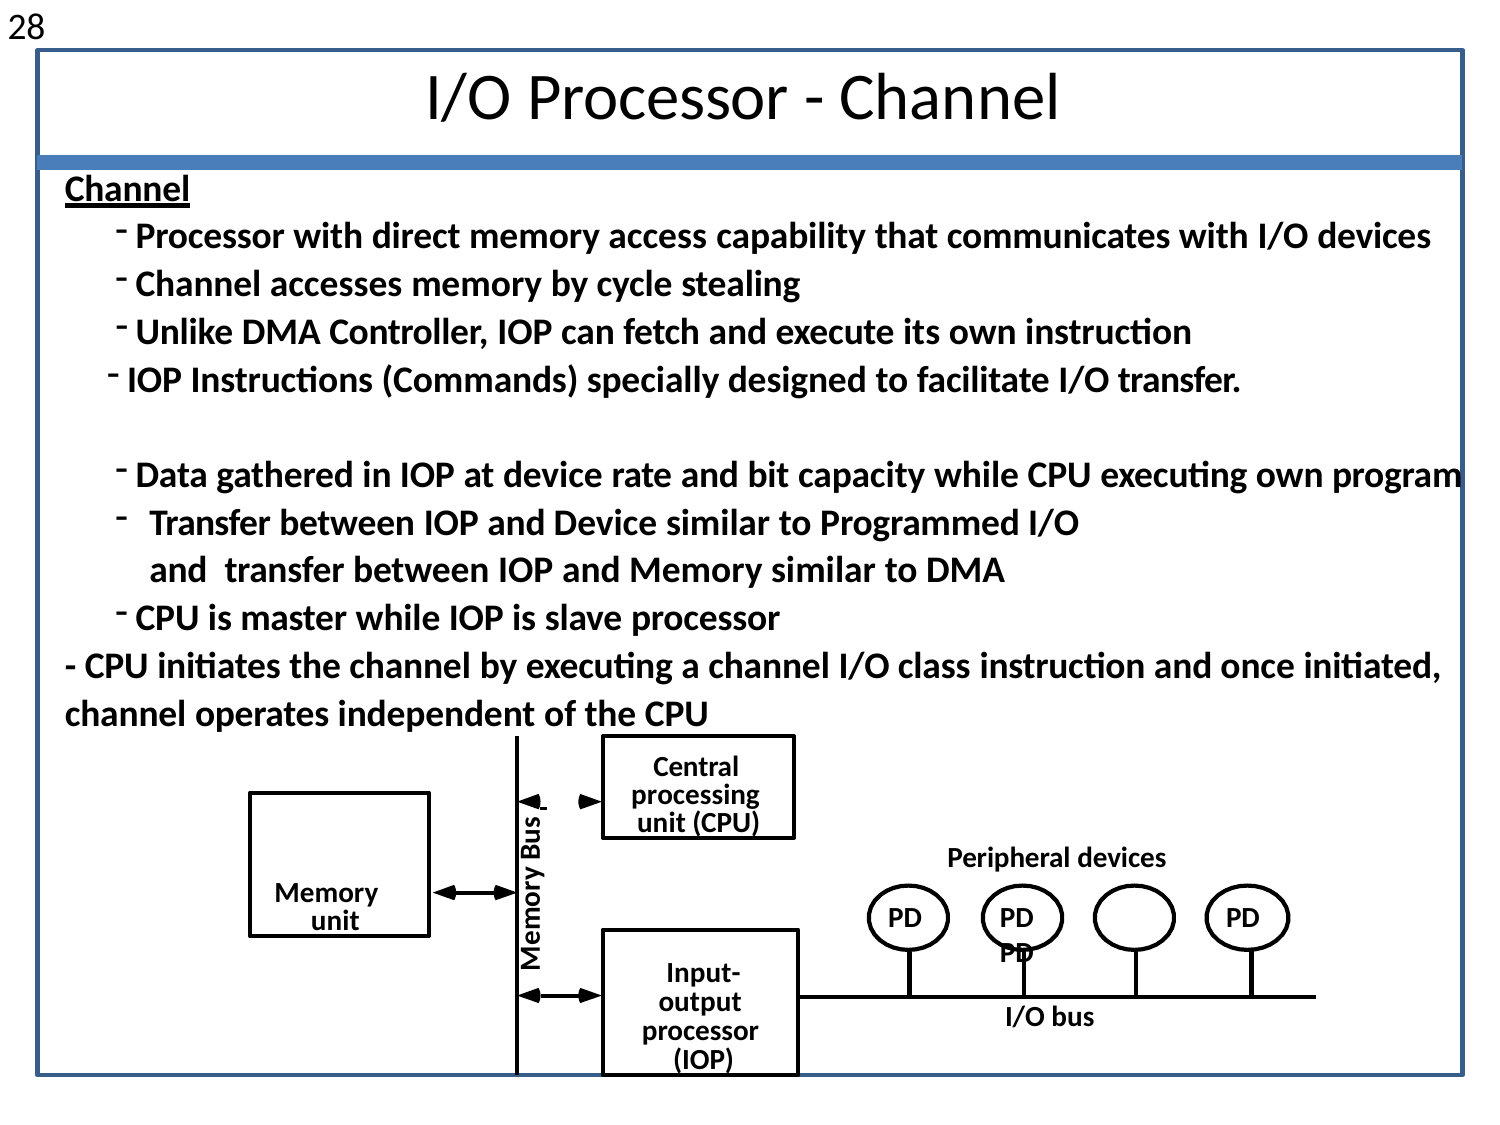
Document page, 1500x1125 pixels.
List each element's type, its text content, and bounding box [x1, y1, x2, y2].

title I/O Processor - Channel [423, 51, 1065, 158]
text_box Central processing unit (CPU) [603, 736, 794, 838]
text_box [907, 883, 1291, 1000]
text_box PD [886, 896, 902, 934]
text_box 28 [5, 0, 48, 48]
text_box Input-output processor (IOP) [606, 929, 798, 1075]
text_box [868, 885, 903, 950]
text_box Memory unit [249, 792, 427, 937]
text_box Peripheral devices PD PD [945, 836, 1171, 881]
text_box I/O bus [1002, 1007, 1097, 1033]
text_box Channel Processor with direct memory access capability that communicates with I/O devices Channel accesses memory by cycle stealing Unlike DMA Controller, IOP can fetch and execute its own instruction IOP Instructions (Commands) specially designed to facilitate I/O transfer. Data gathered in IOP at device rate and bit capacity while CPU executing own program Transfer between IOP and Device similar to Programmed I/O and transfer between IOP and Memory similar to DMA CPU is master while IOP is slave processor - CPU initiates the channel by executing a channel I/O class instruction and once initiated, channel operates independent of the CPU [62, 158, 1476, 734]
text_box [432, 735, 603, 1076]
